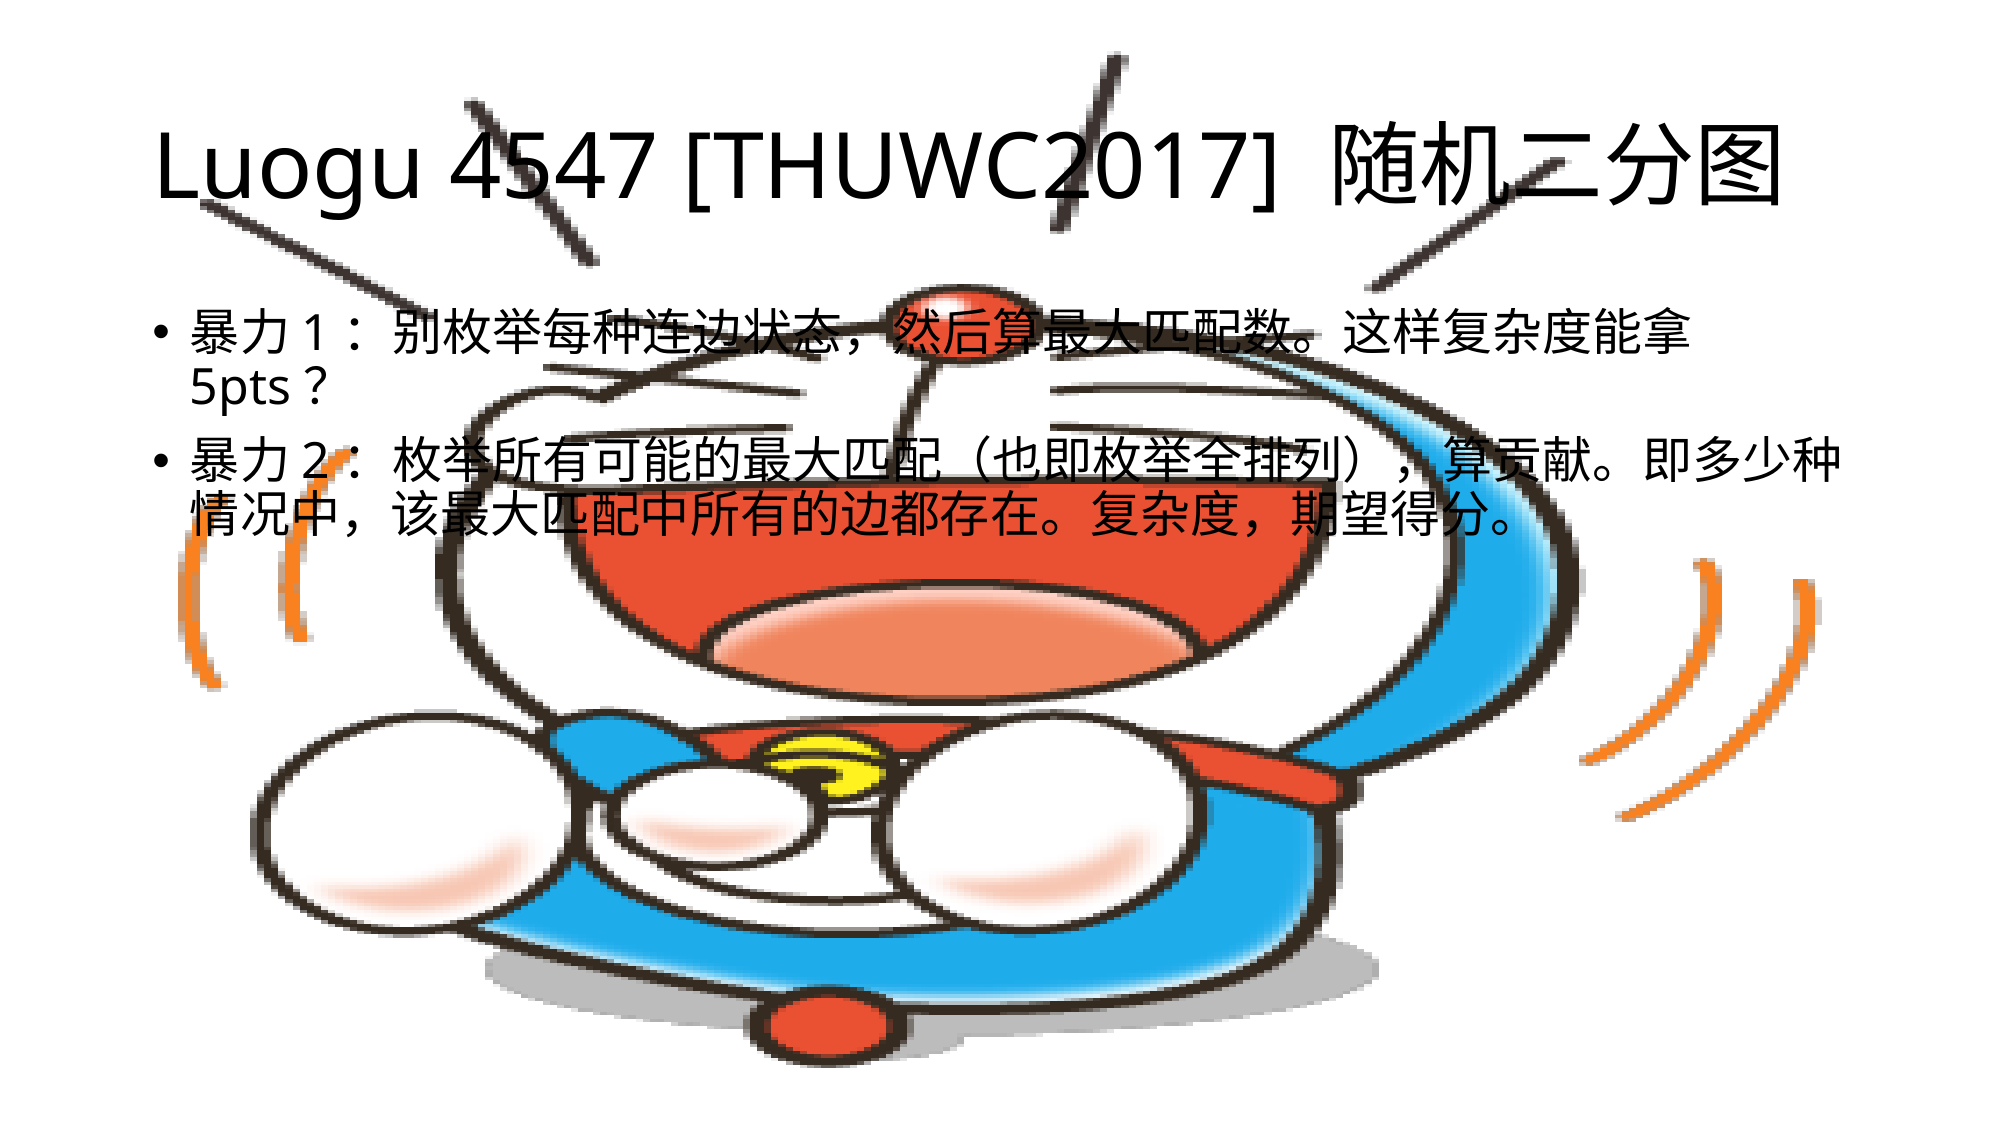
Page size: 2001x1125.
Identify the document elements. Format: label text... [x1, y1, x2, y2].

title Luogu 4547 [THUWC2017] 随机二分图 [137, 59, 1863, 278]
